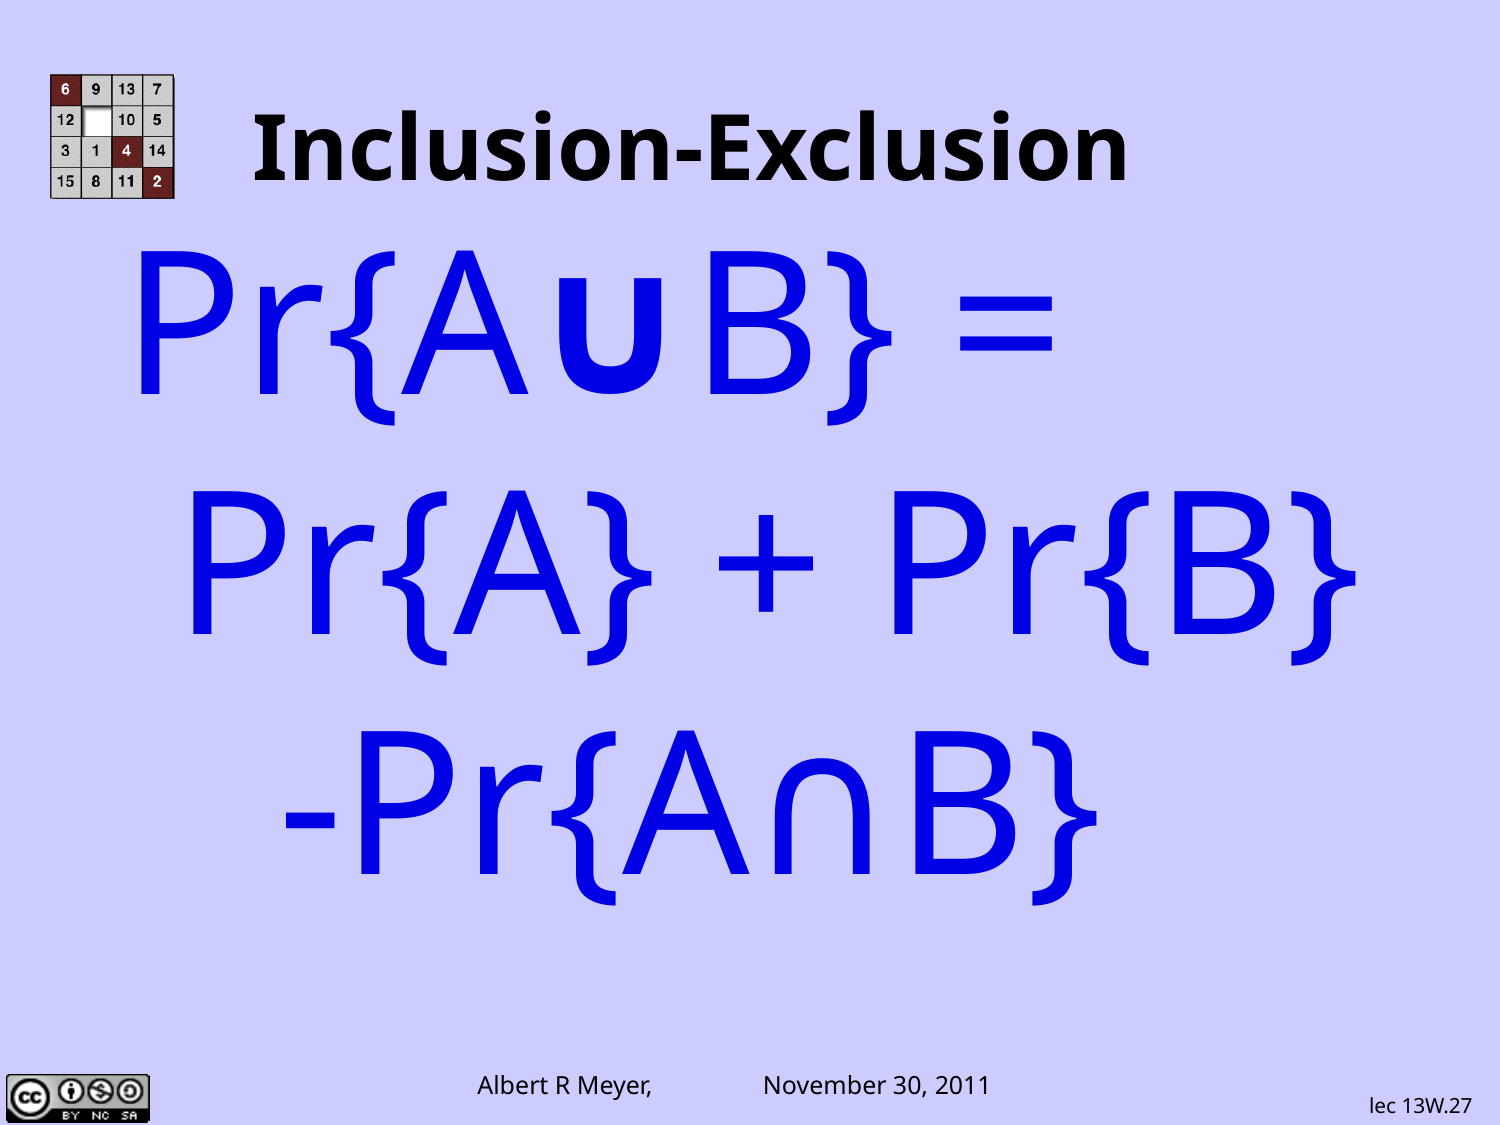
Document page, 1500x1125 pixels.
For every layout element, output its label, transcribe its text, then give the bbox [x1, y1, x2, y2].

text_box Pr{A∪B} = Pr{A} + Pr{B} -Pr{A∩B} [107, 187, 1377, 923]
text_box lec 13W.27 [1049, 1084, 1488, 1125]
picture [50, 74, 175, 199]
picture [6, 1074, 150, 1123]
title Inclusion-Exclusion [237, 49, 1476, 238]
